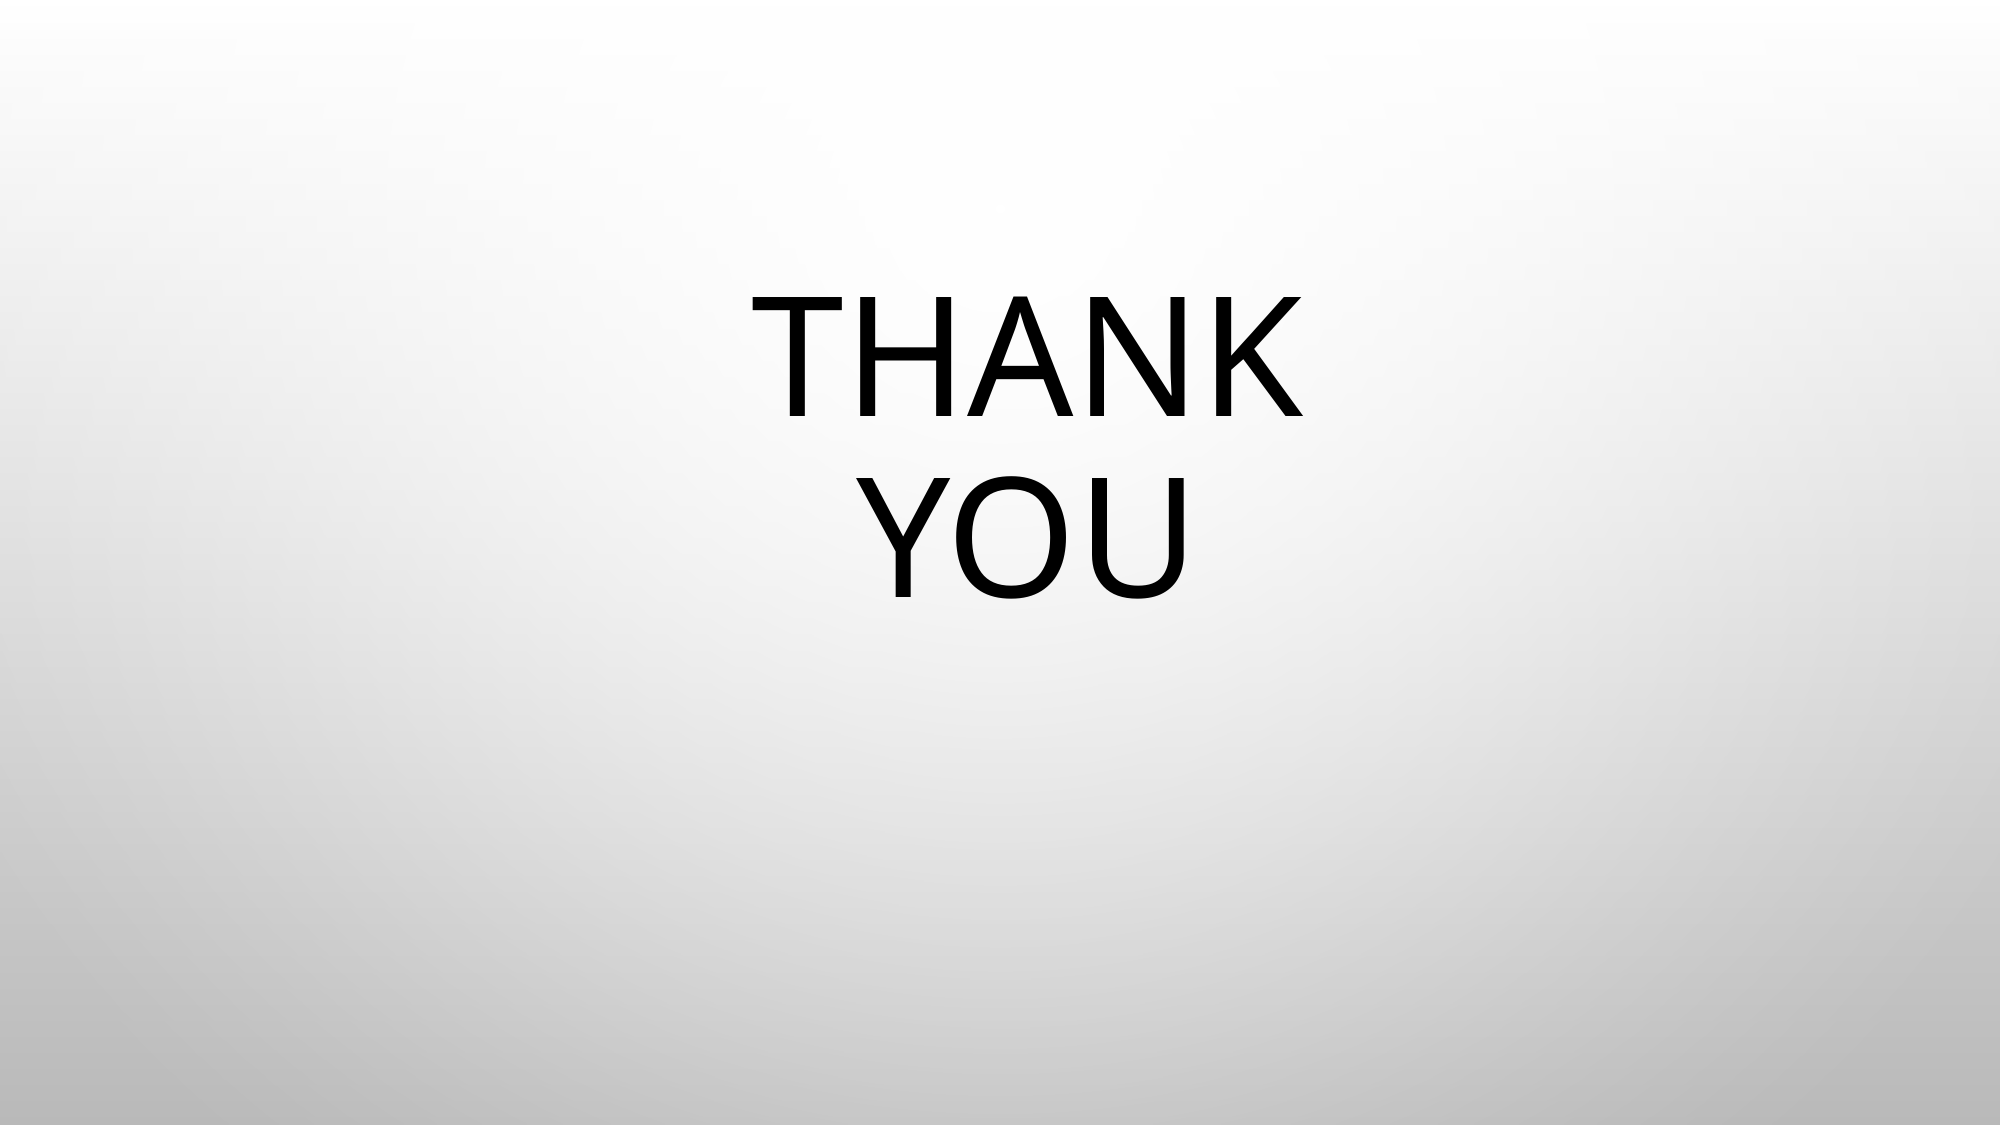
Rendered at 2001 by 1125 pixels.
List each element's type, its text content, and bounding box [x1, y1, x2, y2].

picture [0, 0, 2000, 1125]
title Thank You [657, 257, 1399, 649]
